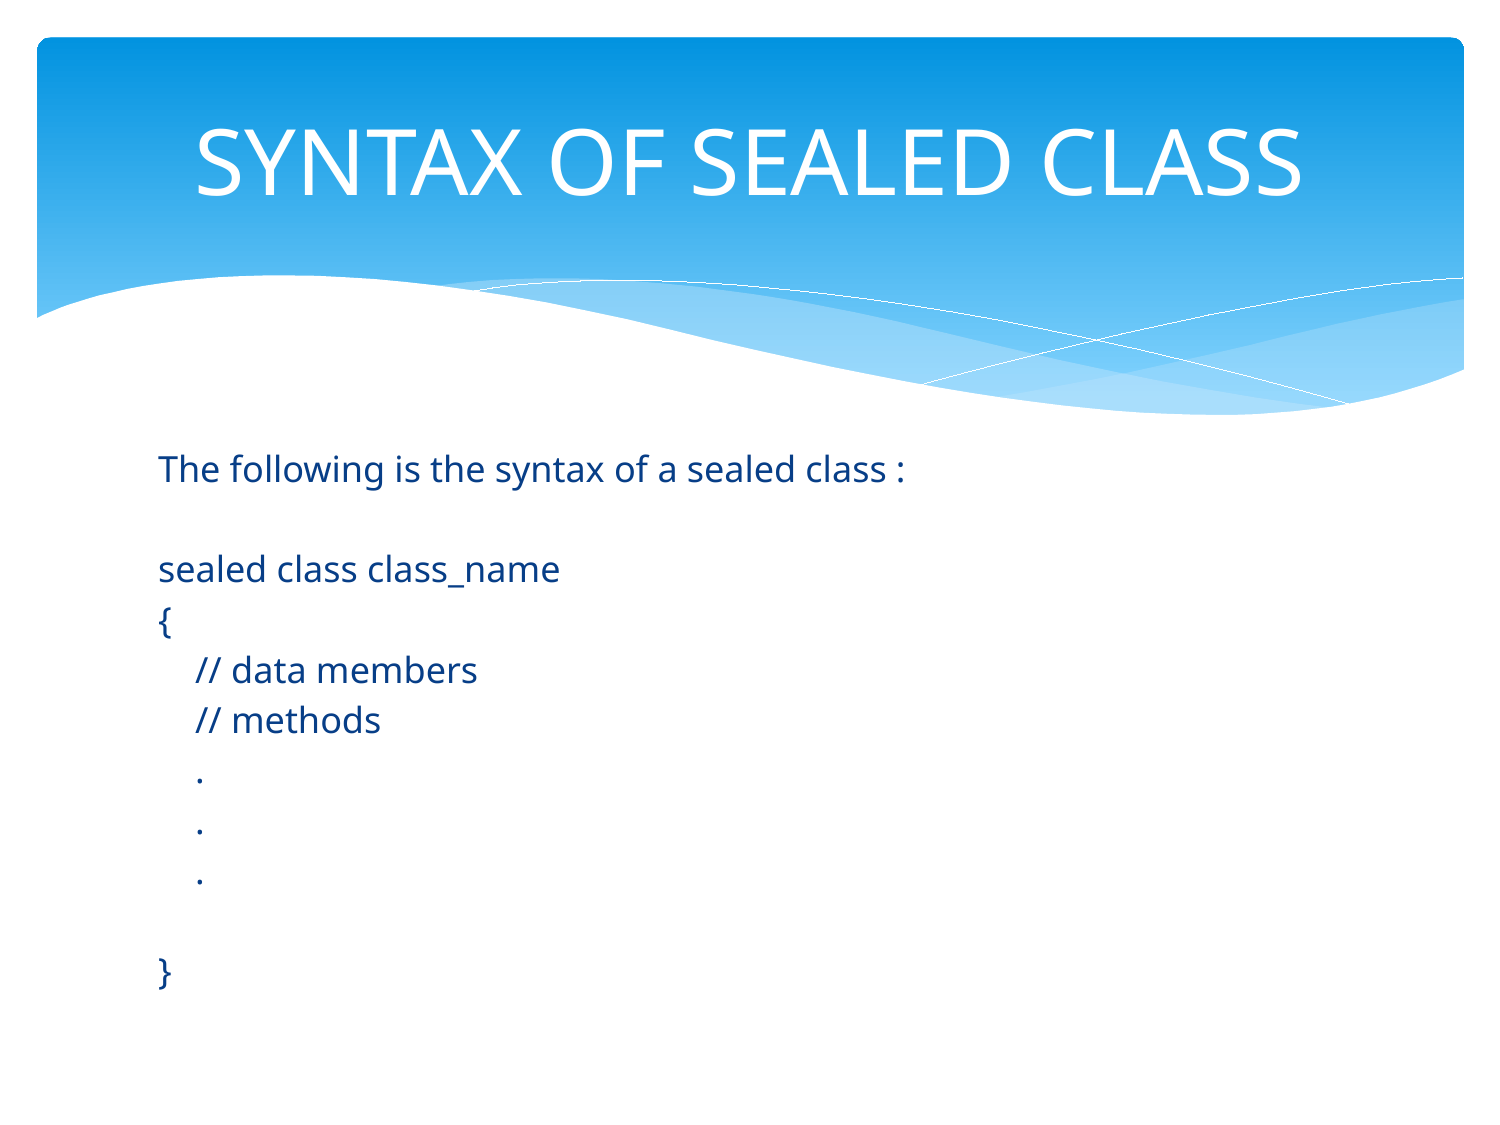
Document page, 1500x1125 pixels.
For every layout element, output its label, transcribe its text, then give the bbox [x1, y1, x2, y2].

list The following is the syntax of a sealed class : sealed class class_name { // data members // methods . . . } [143, 438, 1359, 1005]
title SYNTAX OF SEALED CLASS [75, 55, 1425, 261]
